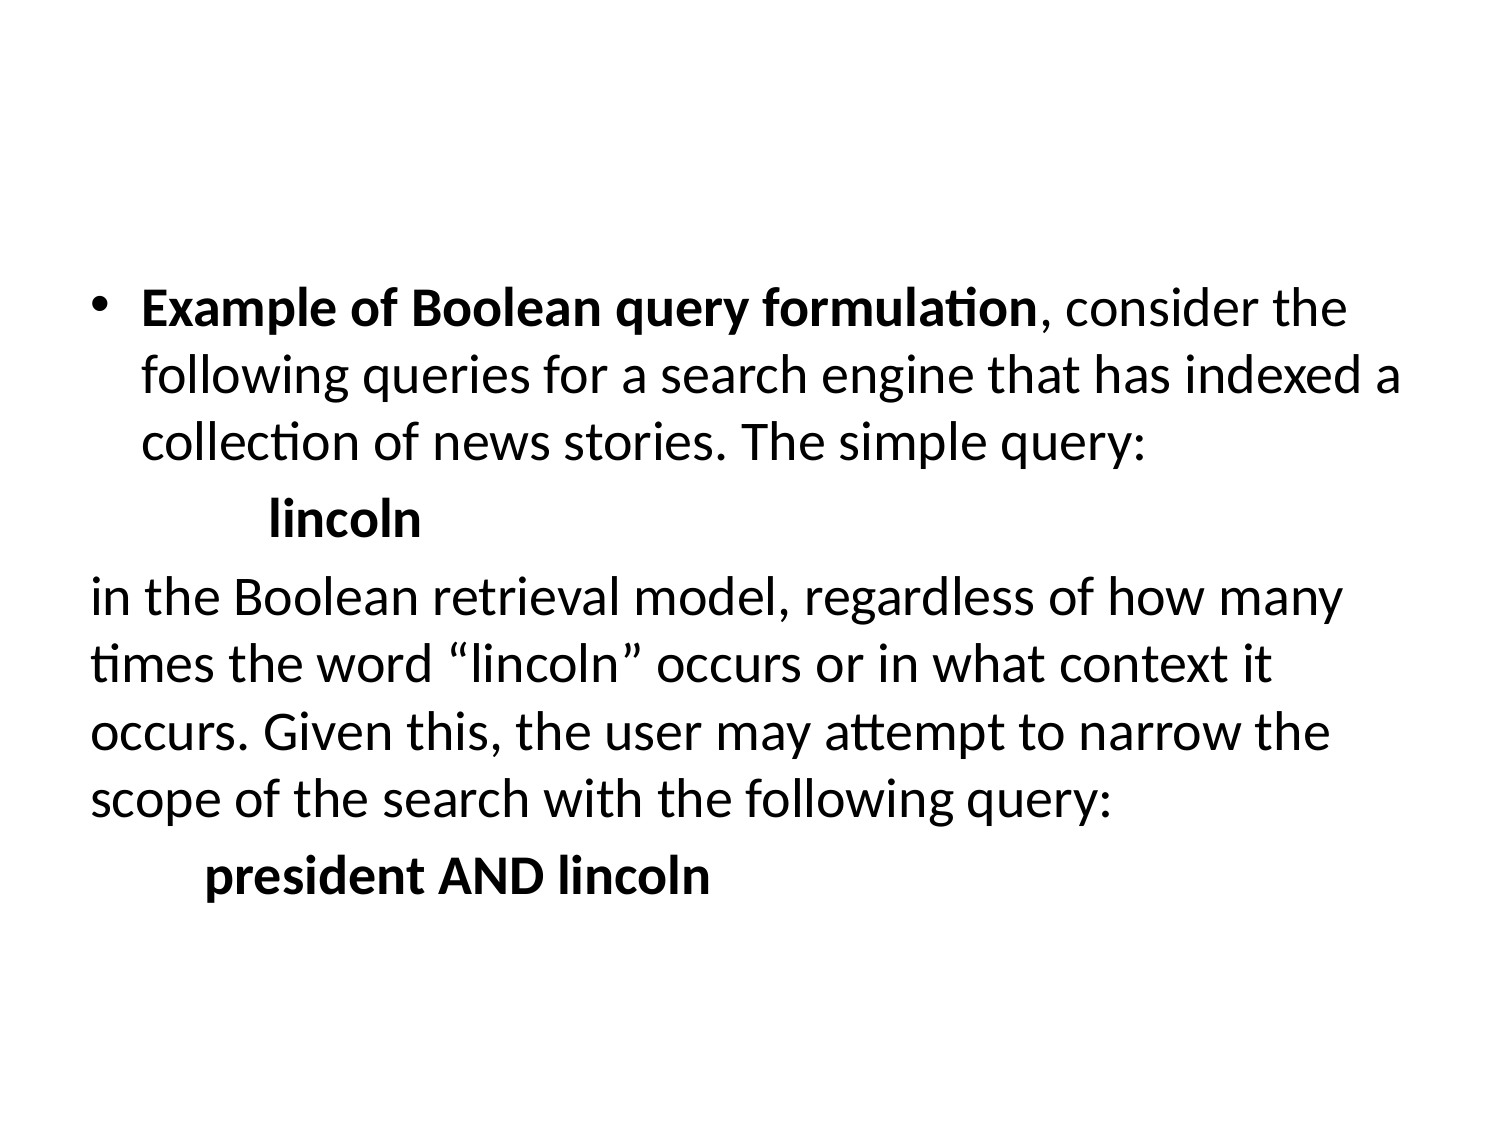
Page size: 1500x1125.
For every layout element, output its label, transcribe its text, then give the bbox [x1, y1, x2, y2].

list Example of Boolean query formulation, consider the following queries for a search engine that has indexed a collection of news stories. The simple query: lincoln in the Boolean retrieval model, regardless of how many times the word “lincoln” occurs or in what context it occurs. Given this, the user may attempt to narrow the scope of the search with the following query: president AND lincoln [75, 262, 1425, 1005]
